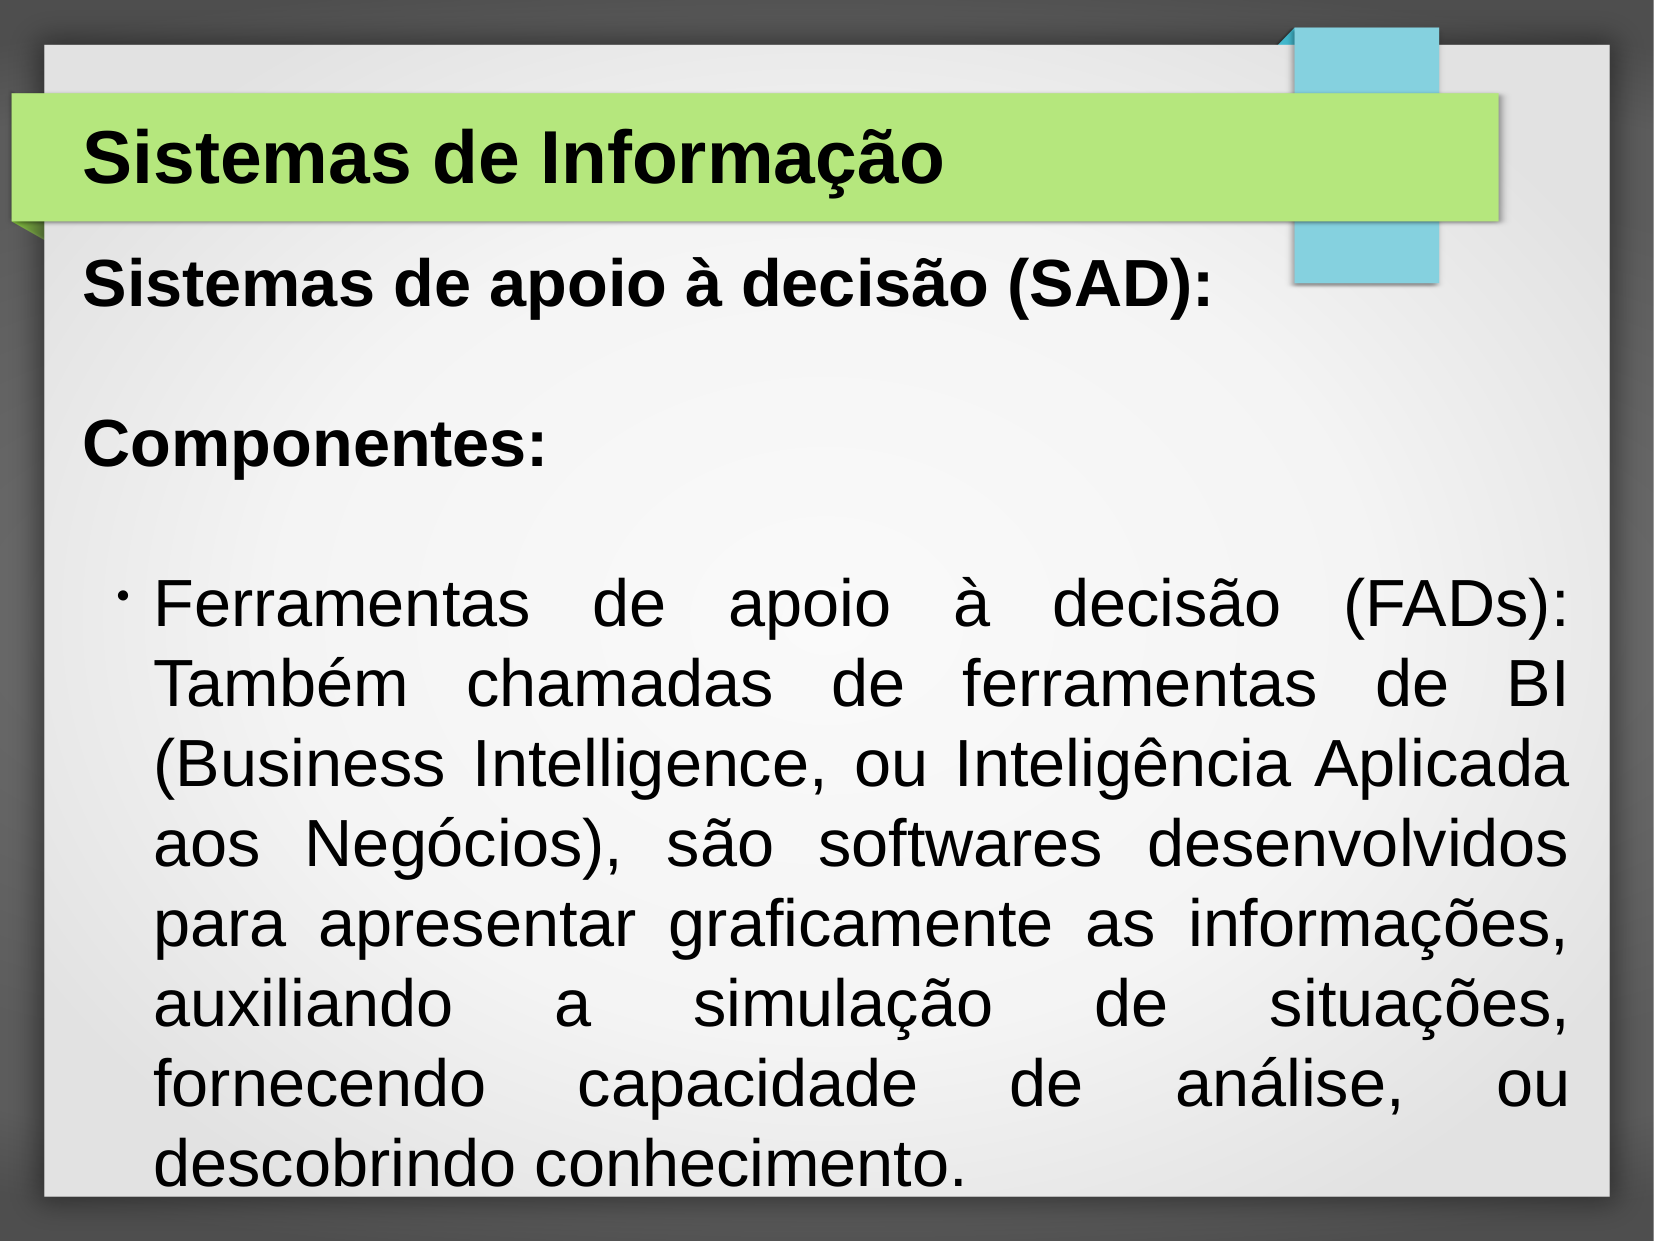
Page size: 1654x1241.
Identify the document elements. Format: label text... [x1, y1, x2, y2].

picture [0, 0, 1654, 1241]
title Sistemas de Informação [82, 94, 1264, 213]
subtitle Sistemas de apoio à decisão (SAD): Componentes: Ferramentas de apoio à decisão (FADs): Também chamadas de ferramentas de BI (Business Intelligence, ou Inteligência Aplicada aos Negócios), são softwares desenvolvidos para apresentar graficamente as informações, auxiliando a simulação de situações, fornecendo capacidade de análise, ou descobrindo conhecimento. [82, 271, 1571, 1169]
